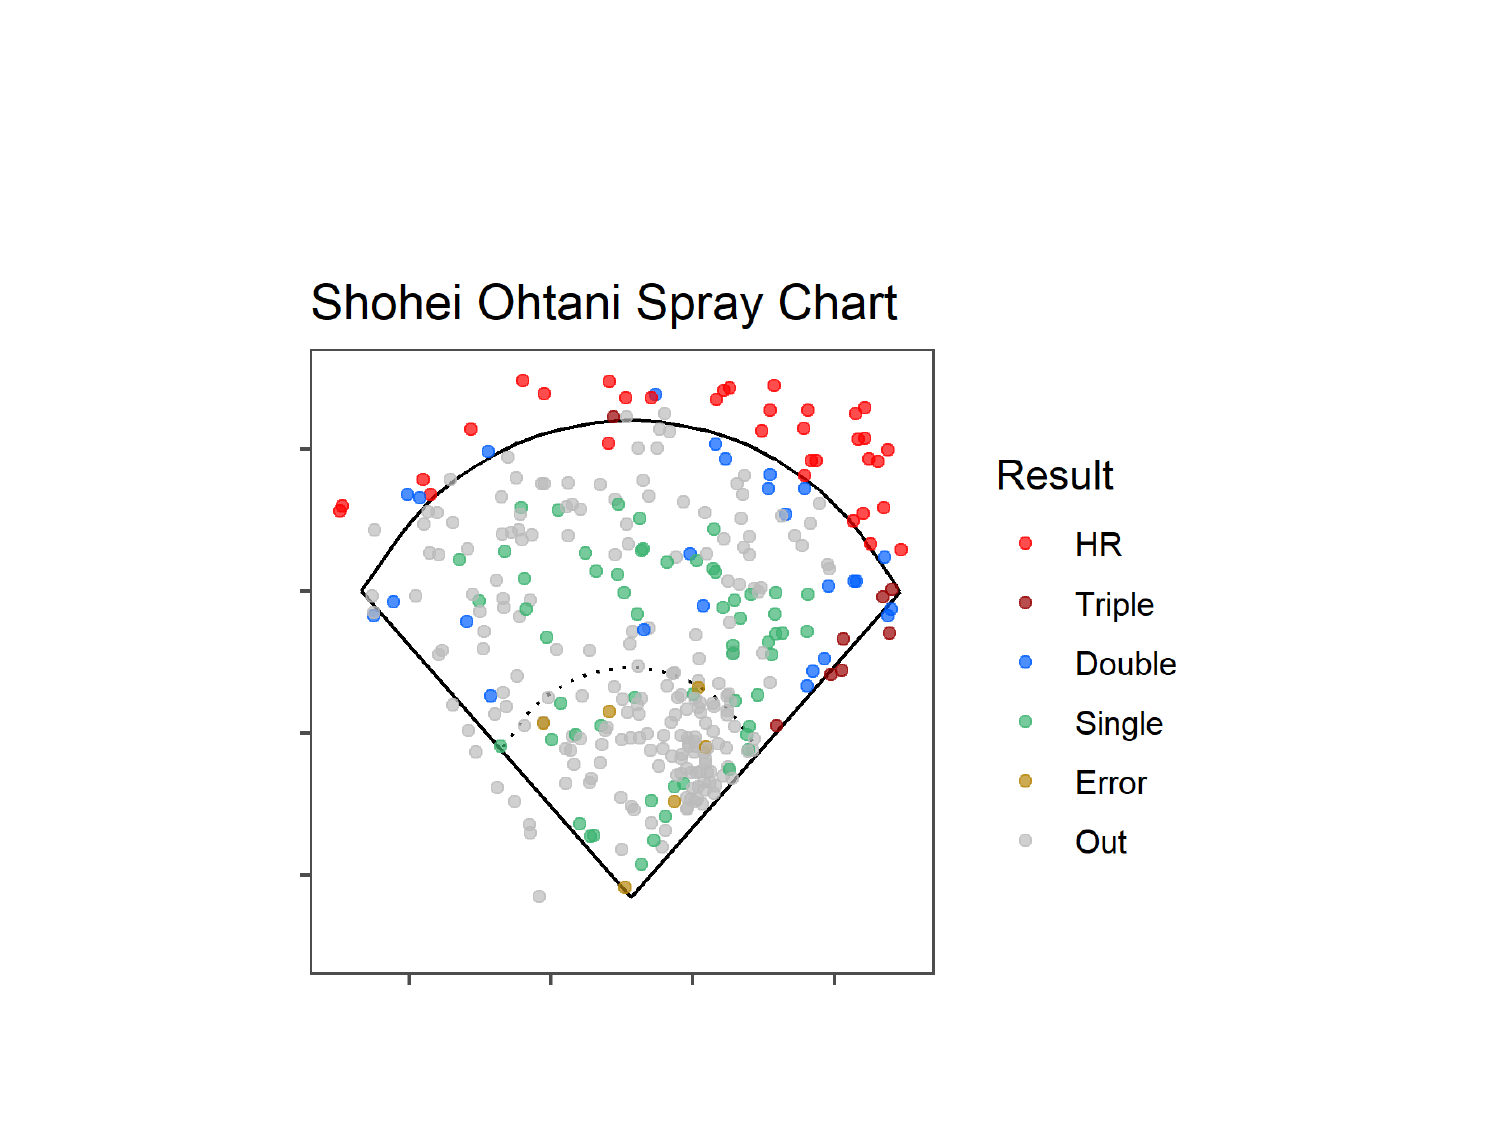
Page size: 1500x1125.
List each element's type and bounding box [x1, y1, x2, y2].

picture [130, 262, 1367, 1005]
